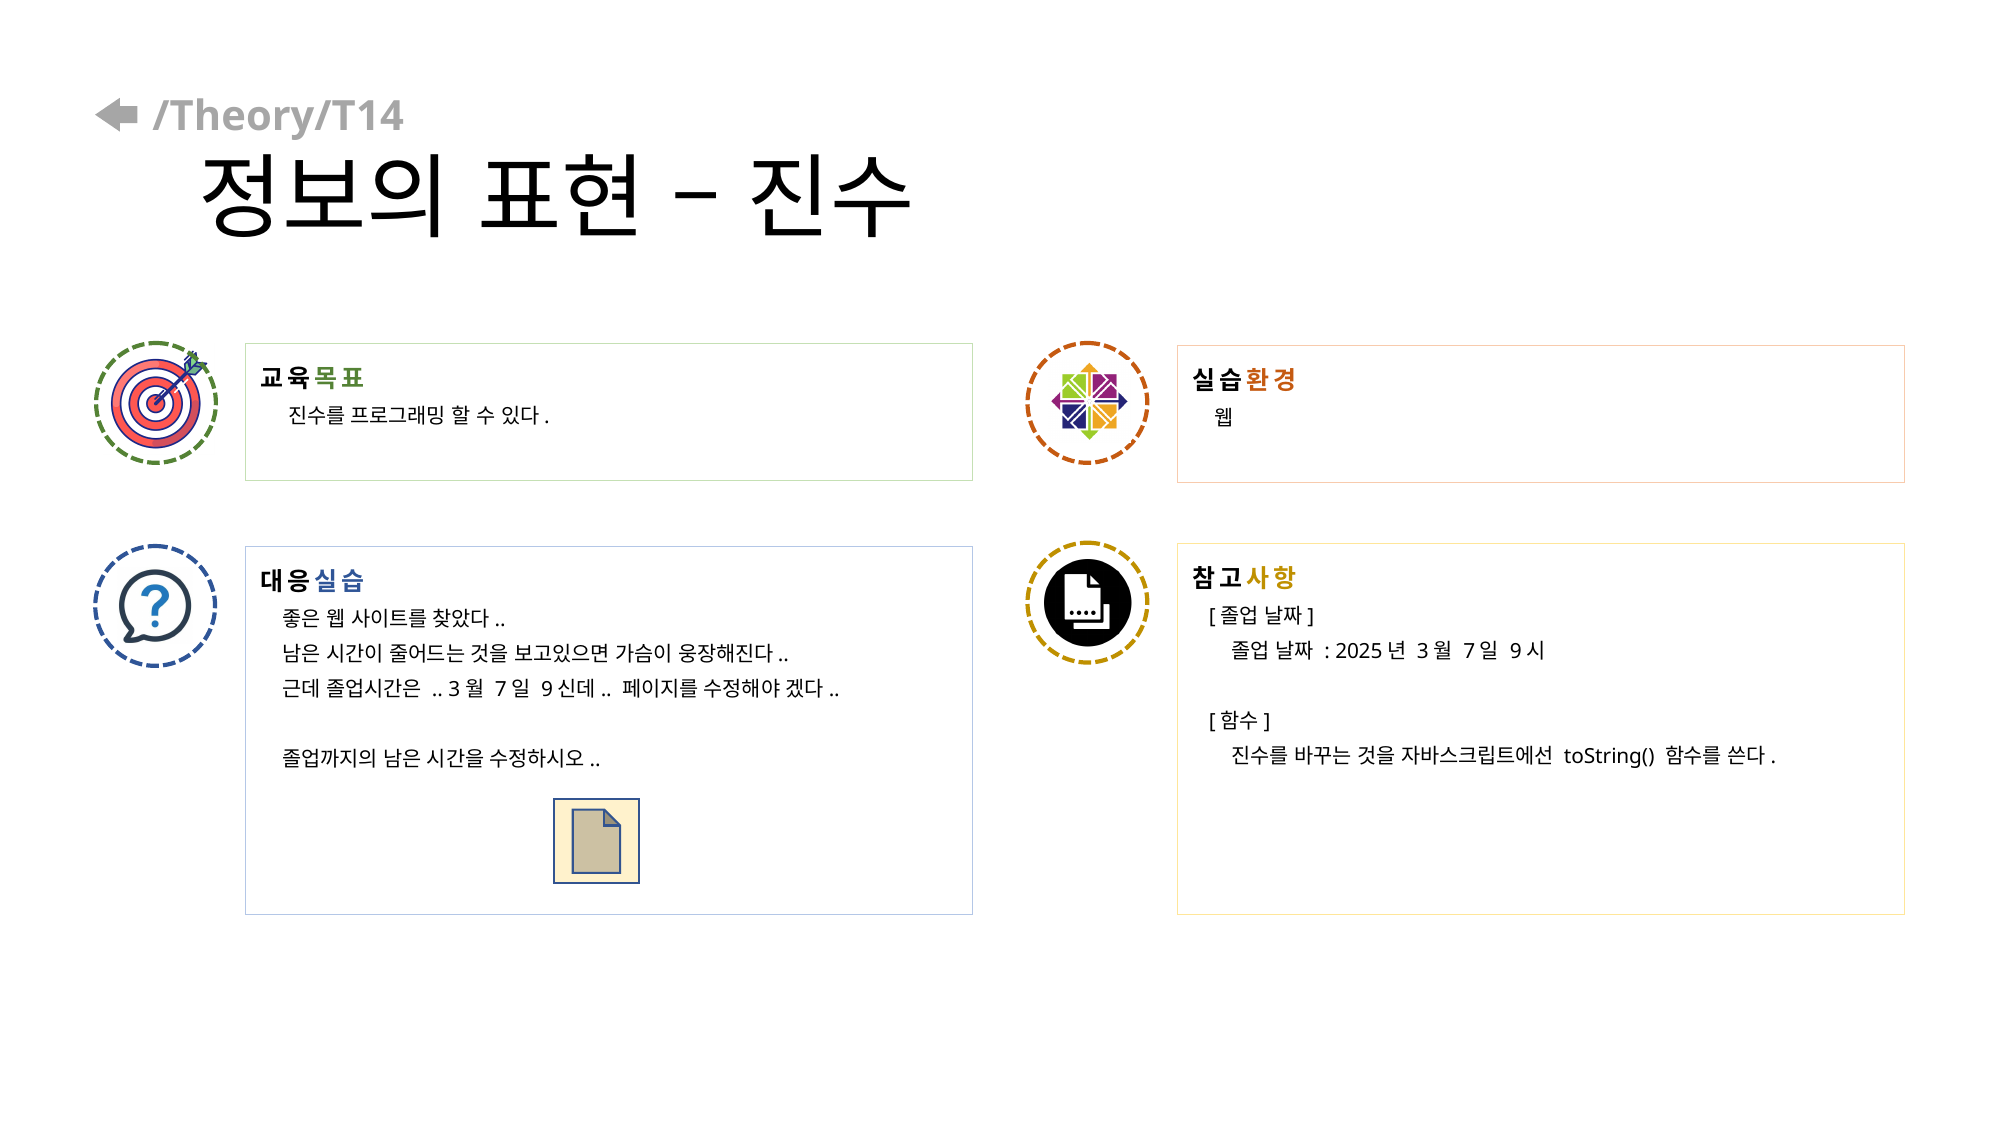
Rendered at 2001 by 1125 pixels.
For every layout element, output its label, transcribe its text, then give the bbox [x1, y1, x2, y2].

text_box 대응실습 좋은 웹 사이트를 찾았다.. 남은 시간이 줄어드는 것을 보고있으면 가슴이 웅장해진다.. 근데 졸업시간은 .. 3월 7일 9신데.. 페이지를 수정해야 겠다.. 졸업까지의 남은 시간을 수정하시오.. [245, 546, 973, 915]
text_box [1051, 541, 1125, 554]
picture [103, 343, 215, 455]
picture [1039, 554, 1136, 651]
text_box [1026, 341, 1149, 464]
picture [1048, 360, 1131, 443]
picture [117, 567, 193, 644]
text_box [1050, 651, 1125, 664]
text_box 교육목표 진수를 프로그래밍 할 수 있다. [245, 343, 973, 481]
text_box 실습환경 웹 [1177, 345, 1905, 483]
text_box [553, 798, 640, 884]
text_box [1136, 565, 1149, 640]
title /Theory/T14 정보의 표현 – 진수 [137, 59, 1863, 278]
text_box [93, 95, 139, 134]
text_box [124, 455, 187, 464]
text_box [95, 373, 103, 434]
text_box [1026, 566, 1039, 640]
text_box 참고사항 [졸업 날짜] 졸업 날짜 : 2025년 3월 7일 9시 [함수] 진수를 바꾸는 것을 자바스크립트에선 toString() 함수를 쓴다. [1177, 543, 1905, 915]
text_box [94, 544, 217, 667]
